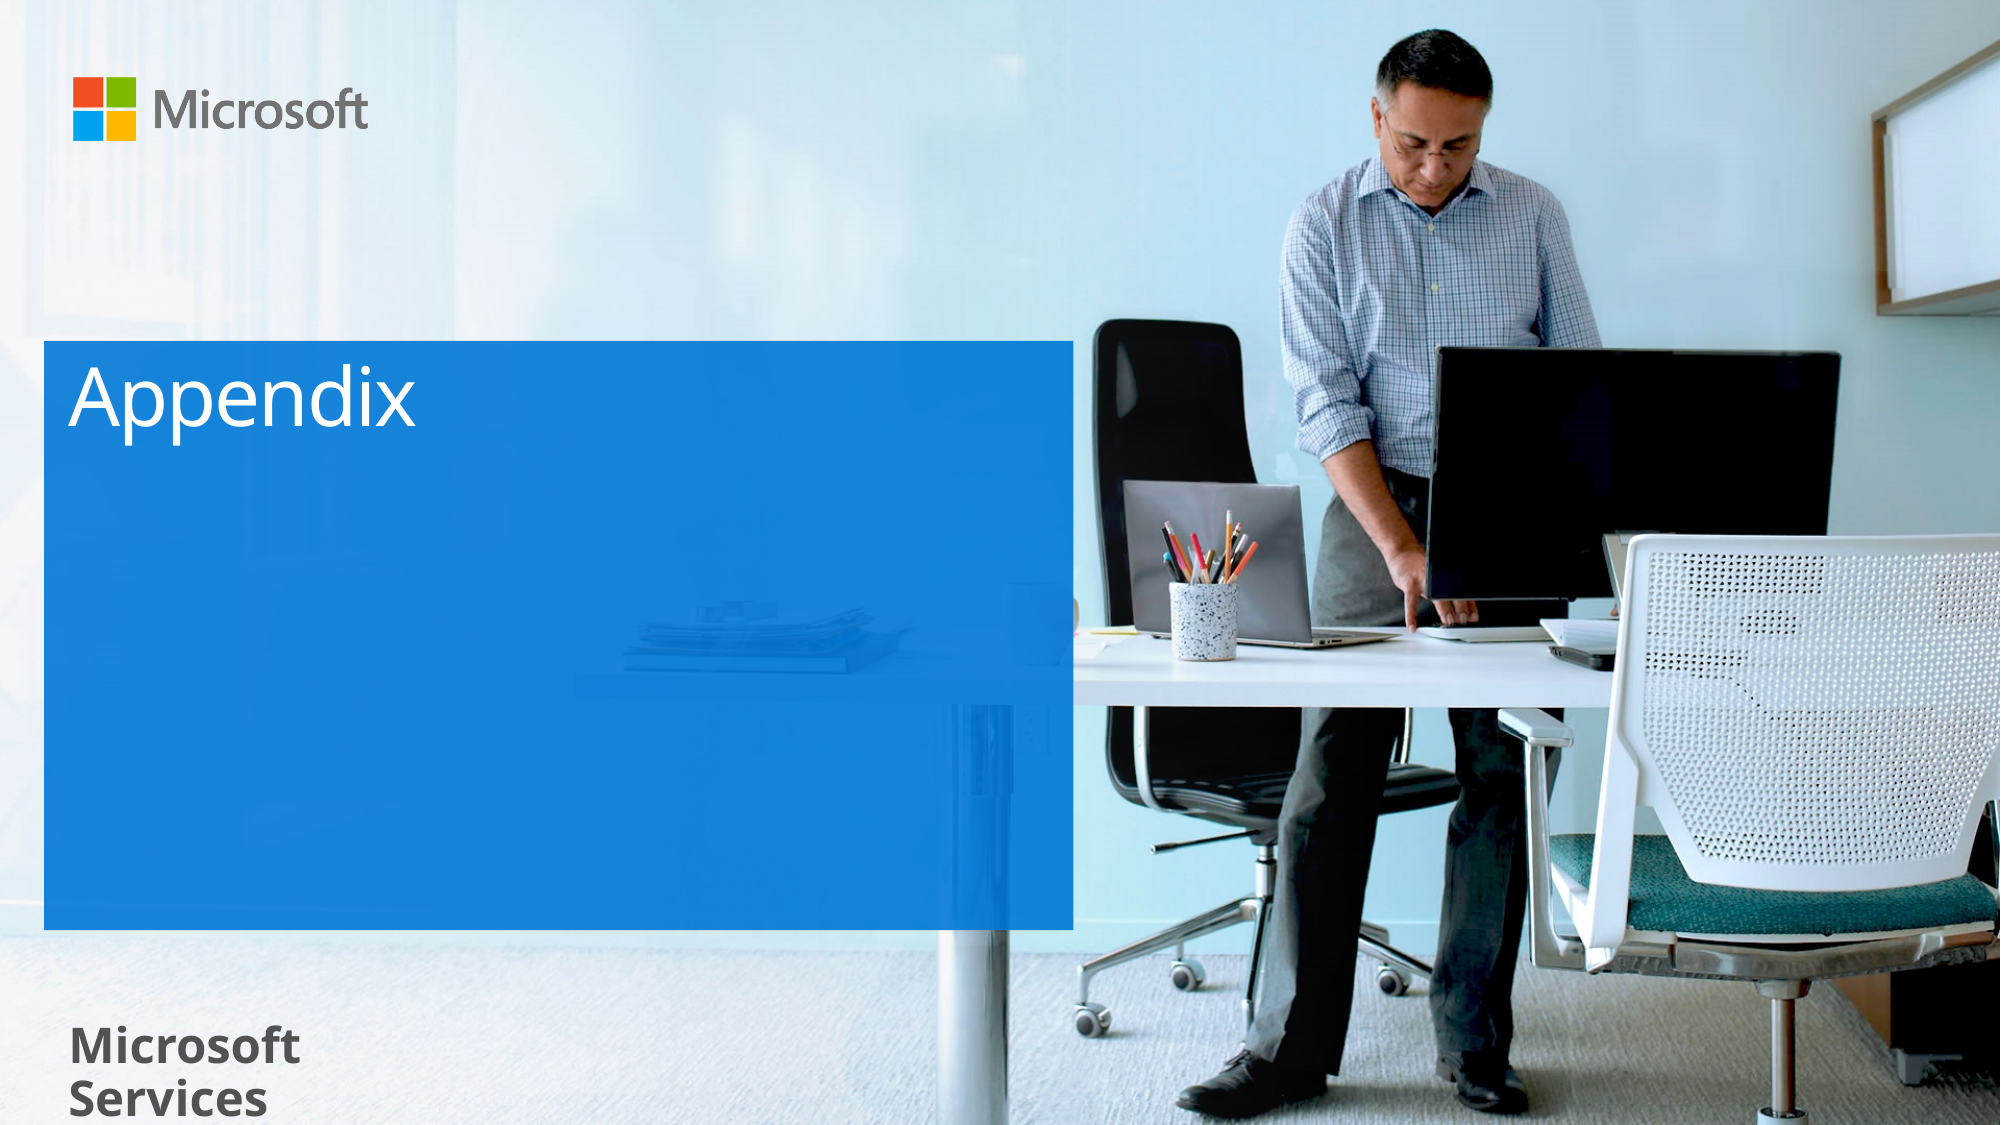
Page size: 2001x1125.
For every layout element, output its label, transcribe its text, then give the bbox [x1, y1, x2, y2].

title Appendix [44, 340, 1074, 635]
picture [0, 0, 2000, 1125]
